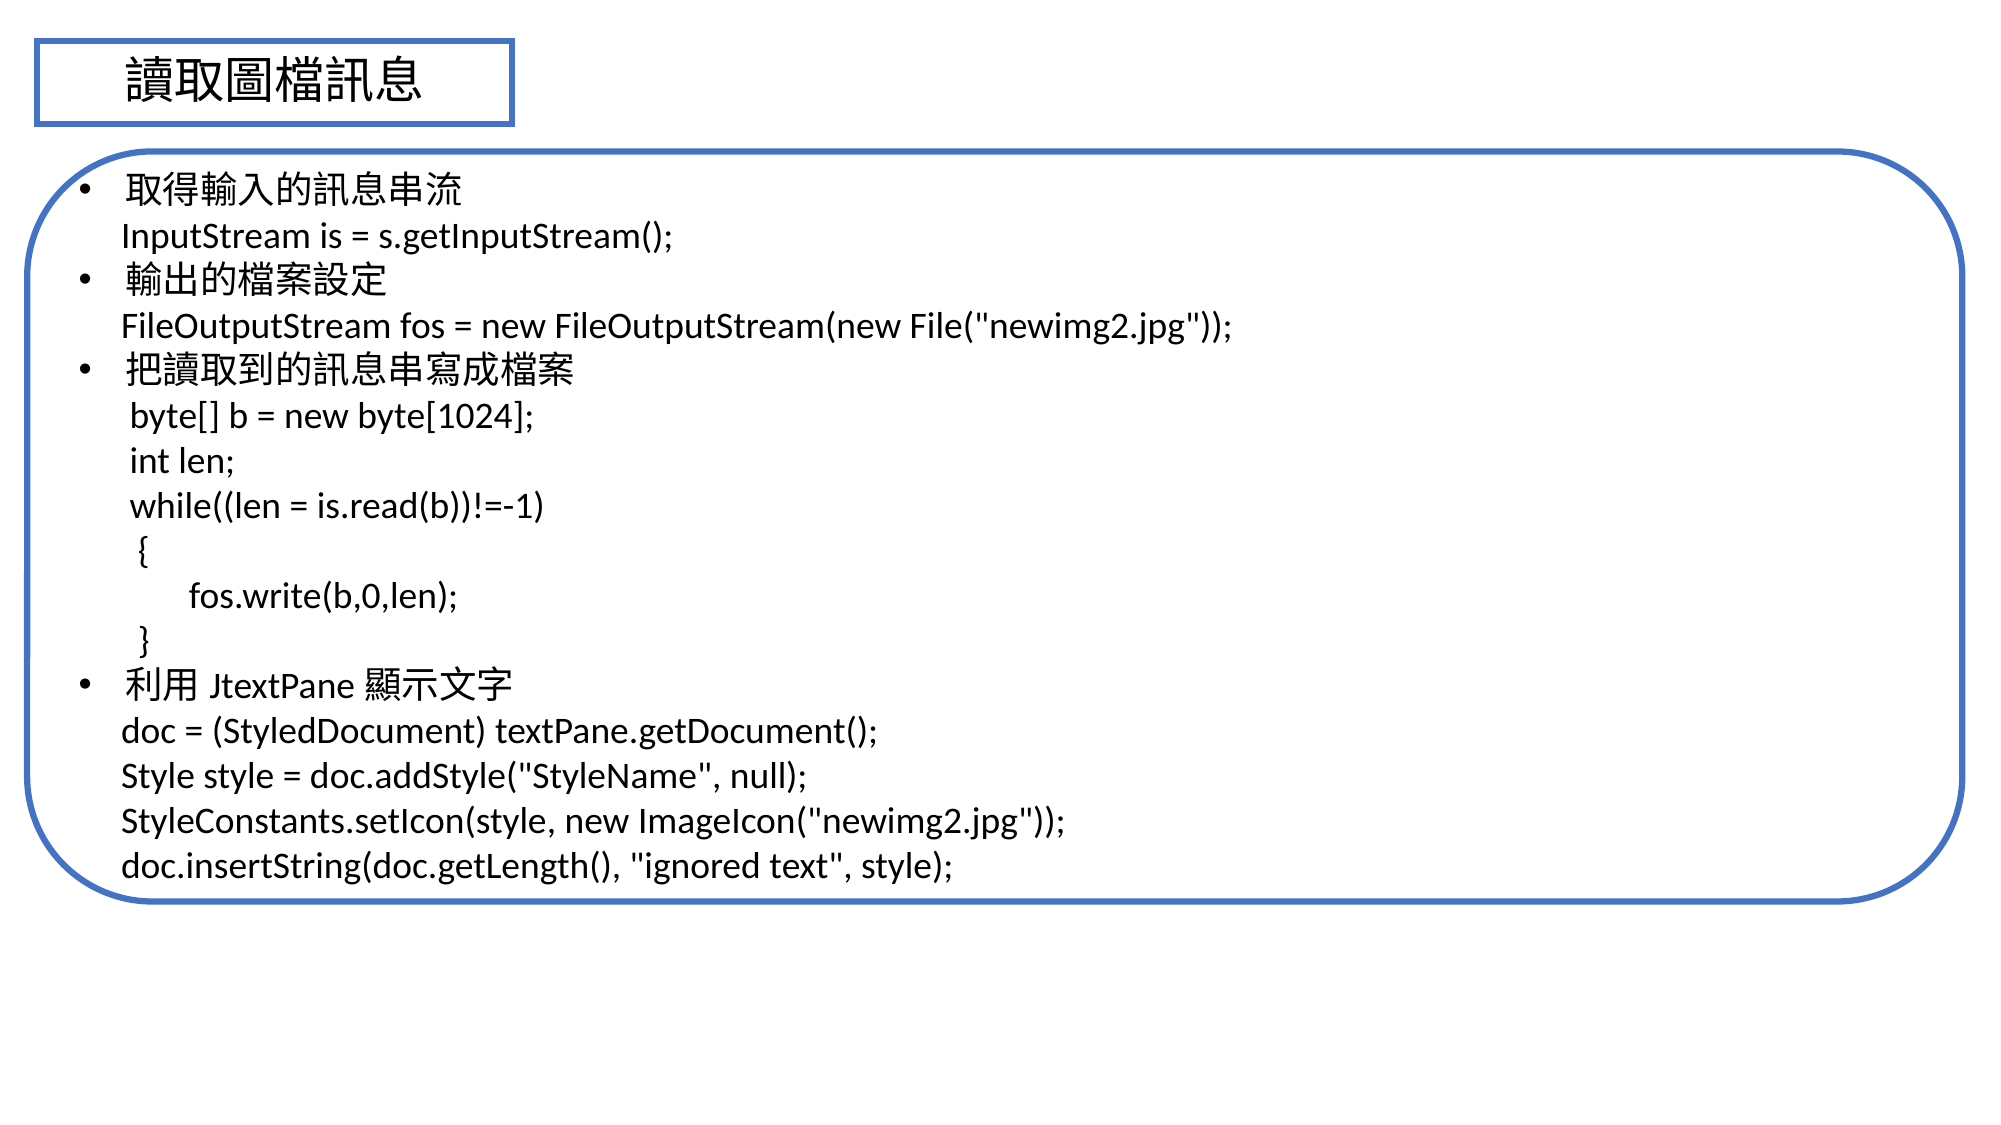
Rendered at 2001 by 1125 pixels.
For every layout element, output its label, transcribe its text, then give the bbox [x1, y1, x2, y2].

text_box 取得輸入的訊息串流 InputStream is = s.getInputStream(); 輸出的檔案設定 FileOutputStream fos = new FileOutputStream(new File("newimg2.jpg")); 把讀取到的訊息串寫成檔案 byte[] b = new byte[1024]; int len; while((len = is.read(b))!=-1) { fos.write(b,0,len); } 利用JtextPane顯示文字 doc = (StyledDocument) textPane.getDocument(); Style style = doc.addStyle("StyleName", null); StyleConstants.setIcon(style, new ImageIcon("newimg2.jpg")); doc.insertString(doc.getLength(), "ignored text", style); [26, 150, 1964, 903]
title 讀取圖檔訊息 [36, 40, 513, 125]
